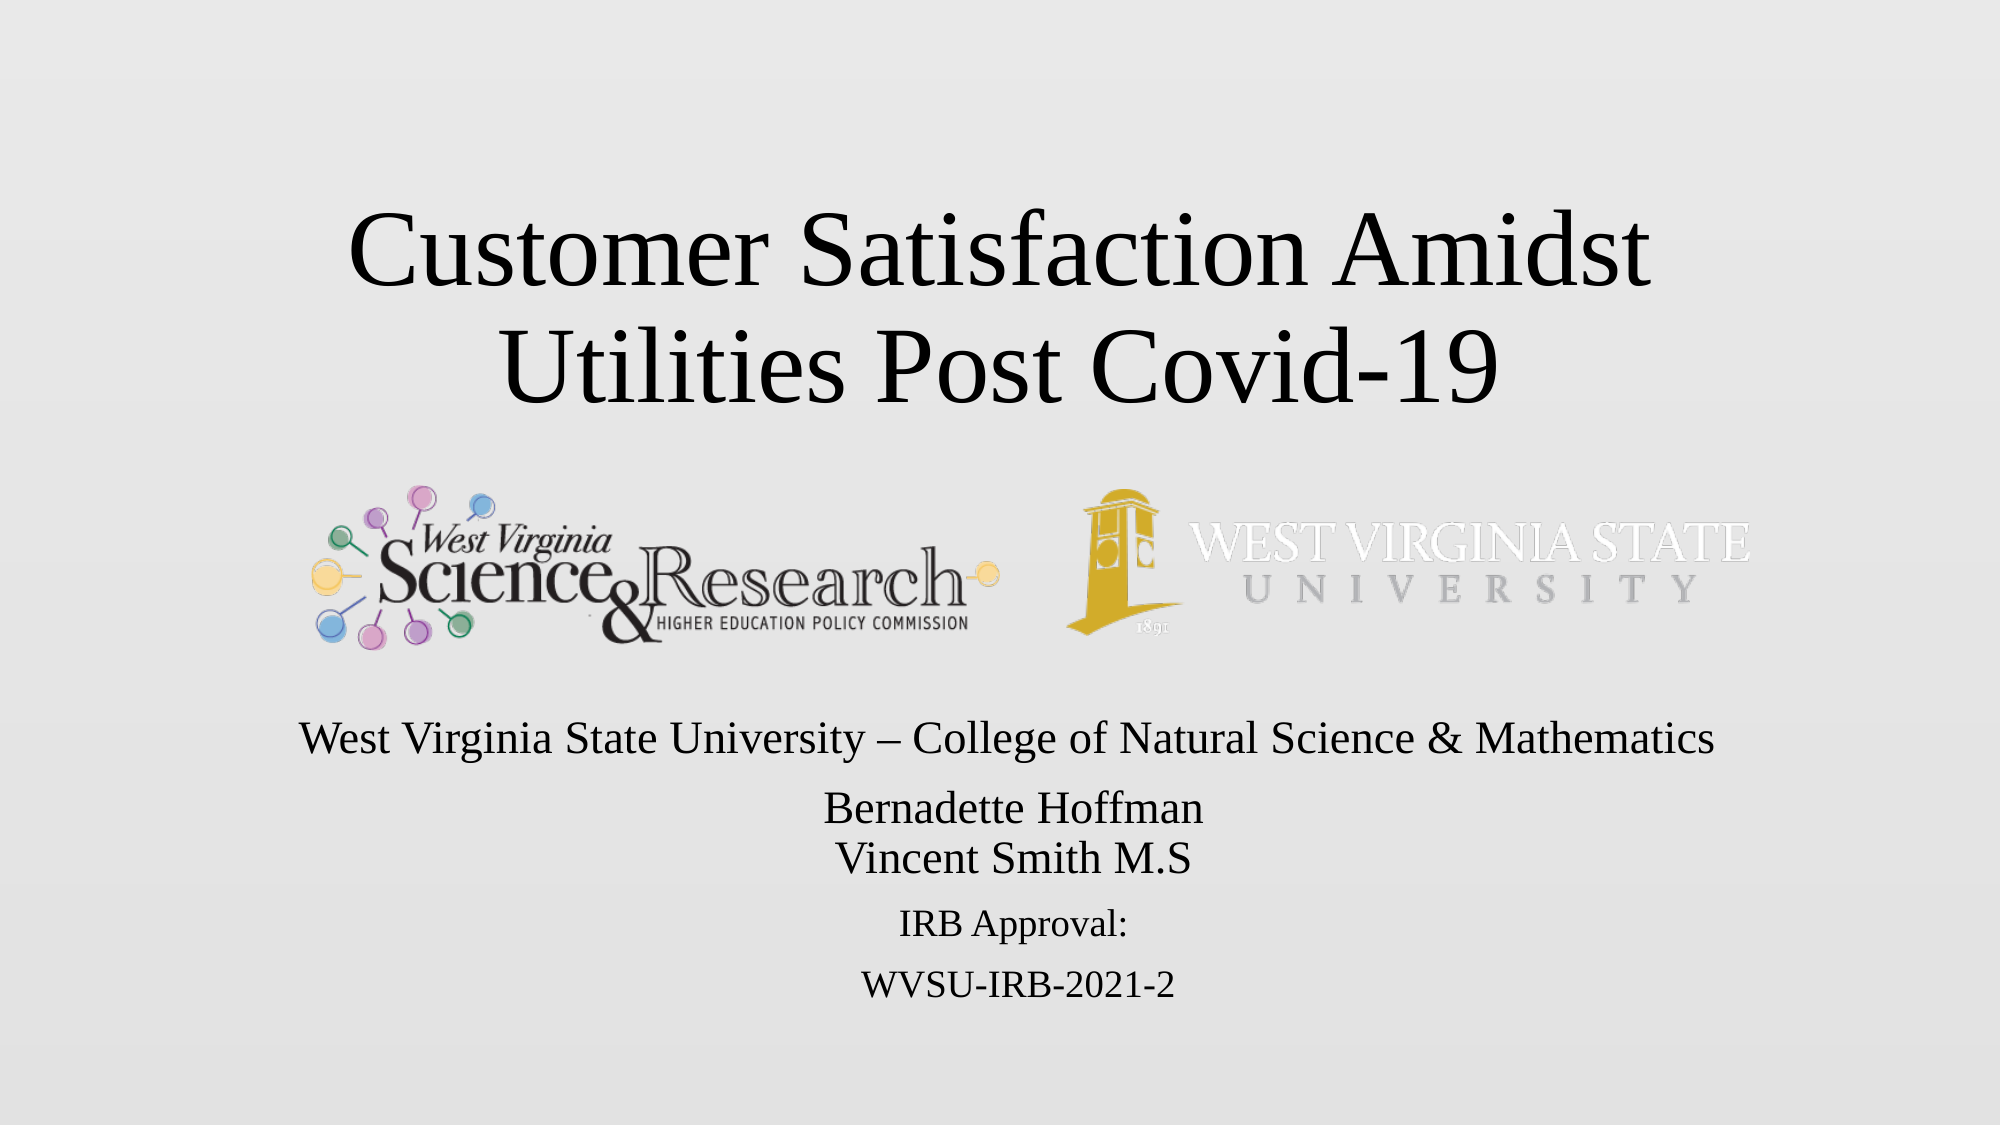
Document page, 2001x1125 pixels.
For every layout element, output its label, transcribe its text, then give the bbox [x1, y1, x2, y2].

subtitle West Virginia State University – College of Natural Science & Mathematics Bernadette Hoffman Vincent Smith M.S IRB Approval: WVSU-IRB-2021-2 [263, 705, 1764, 1019]
picture [1066, 489, 1750, 636]
picture [310, 484, 1000, 658]
title Customer Satisfaction Amidst Utilities Post Covid-19 [249, 106, 1750, 434]
